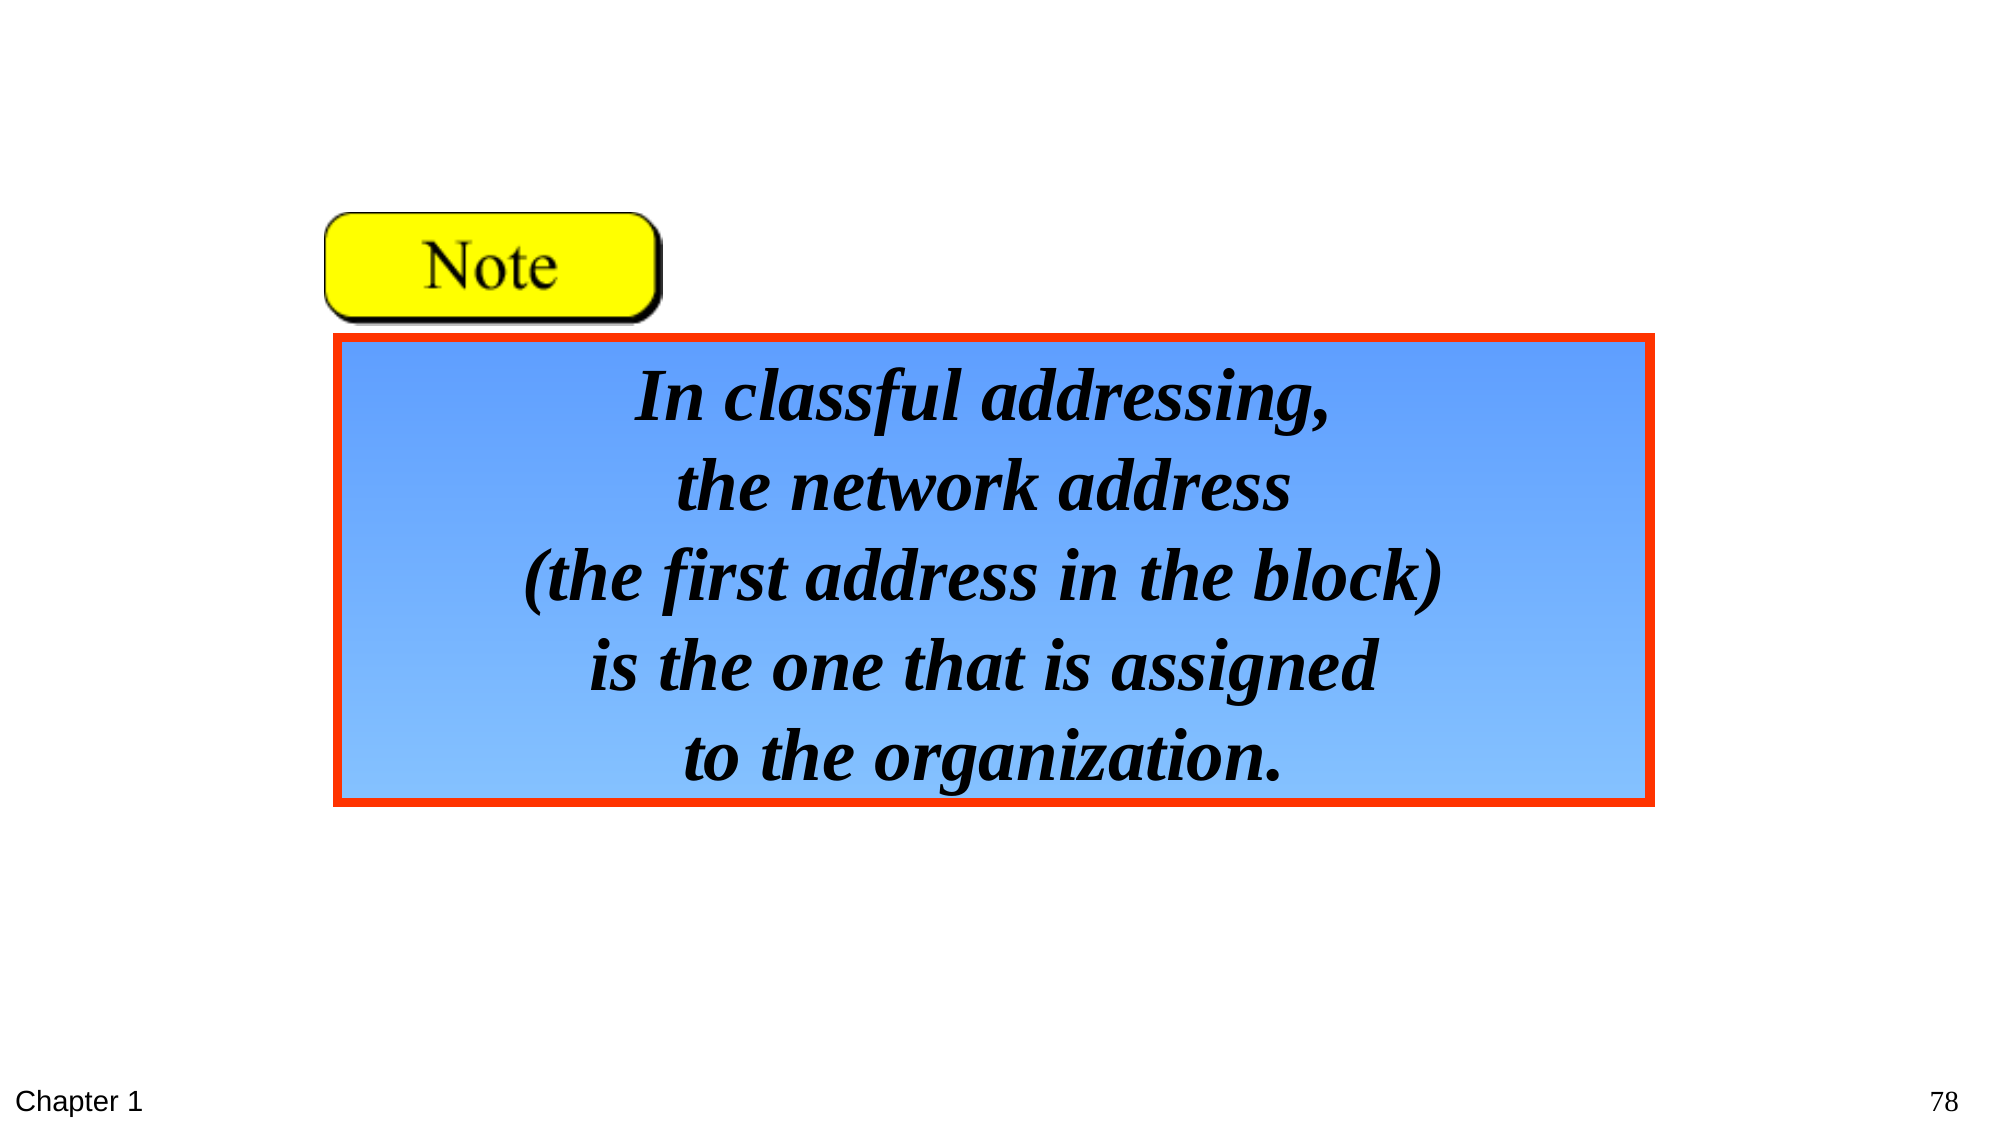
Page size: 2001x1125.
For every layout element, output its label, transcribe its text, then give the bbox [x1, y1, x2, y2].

picture [324, 212, 663, 327]
text_box In classful addressing, the network address (the first address in the block) is the one that is assigned to the organization. [337, 337, 1650, 803]
